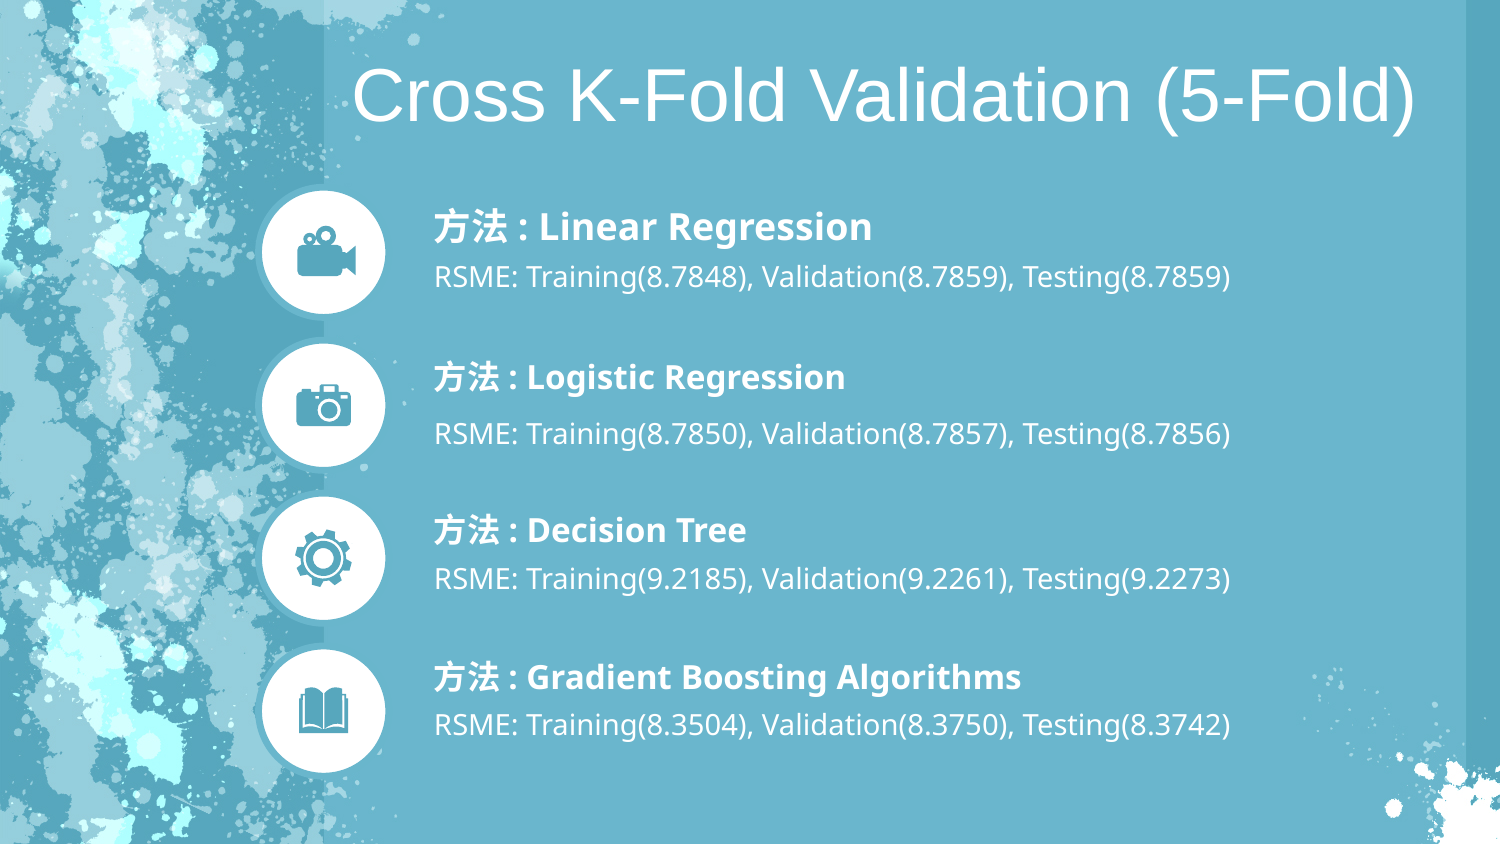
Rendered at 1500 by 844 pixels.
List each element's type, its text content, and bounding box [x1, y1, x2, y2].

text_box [418, 195, 1381, 302]
text_box [295, 223, 358, 279]
text_box [256, 185, 391, 320]
picture [0, 0, 1500, 844]
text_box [418, 501, 1377, 604]
text_box [256, 491, 391, 626]
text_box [418, 648, 1448, 750]
text_box [294, 382, 353, 429]
text_box Cross K-Fold Validation (5-Fold) [336, 43, 1500, 139]
text_box [297, 685, 351, 736]
text_box [256, 643, 391, 779]
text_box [418, 348, 1379, 459]
text_box [293, 527, 355, 590]
text_box [256, 338, 391, 473]
